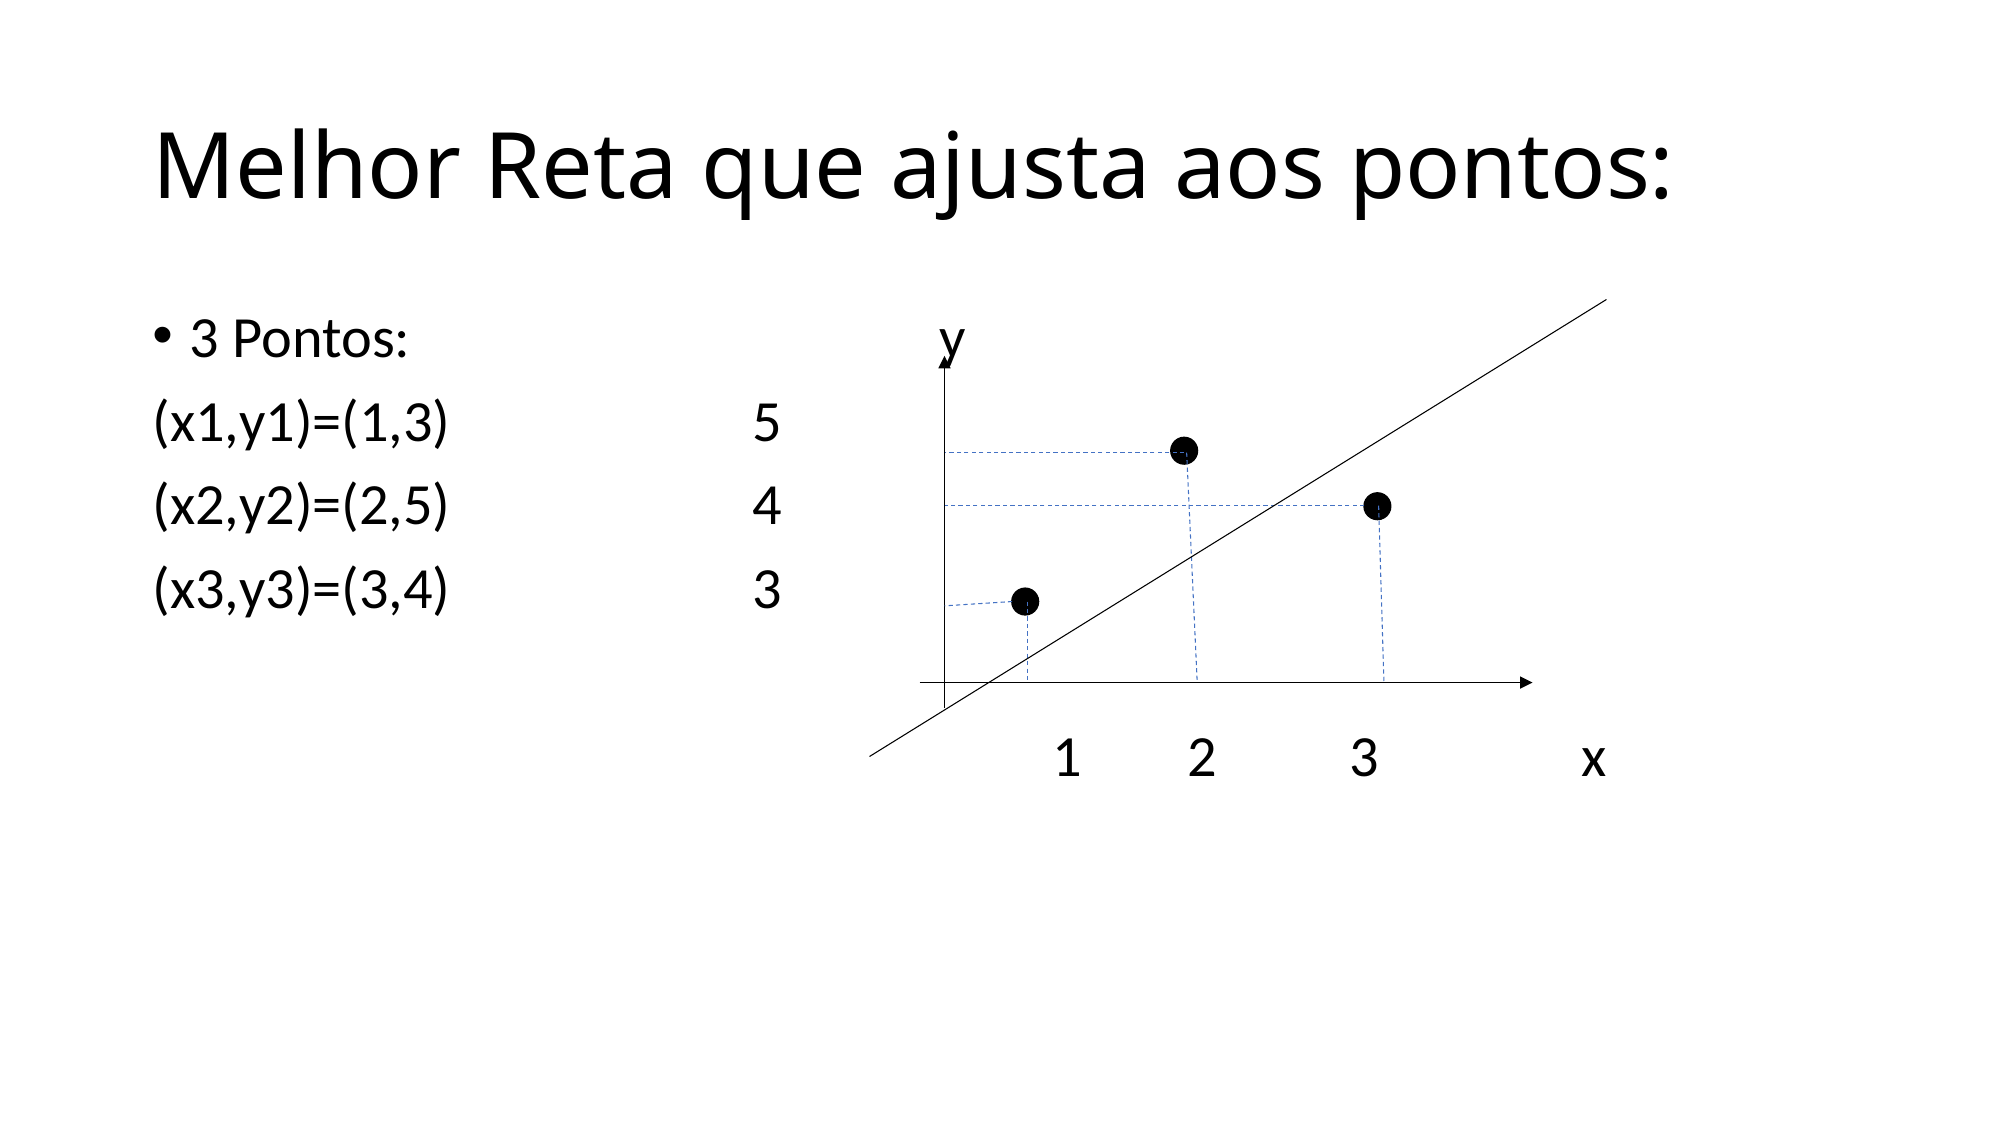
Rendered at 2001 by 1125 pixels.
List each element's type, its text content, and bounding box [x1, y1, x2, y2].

list 3 Pontos: y (x1,y1)=(1,3) 5 (x2,y2)=(2,5) 4 (x3,y3)=(3,4) 3 1 2 3 x [137, 299, 1863, 1014]
title Melhor Reta que ajusta aos pontos: [137, 59, 1863, 278]
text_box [869, 299, 1607, 757]
